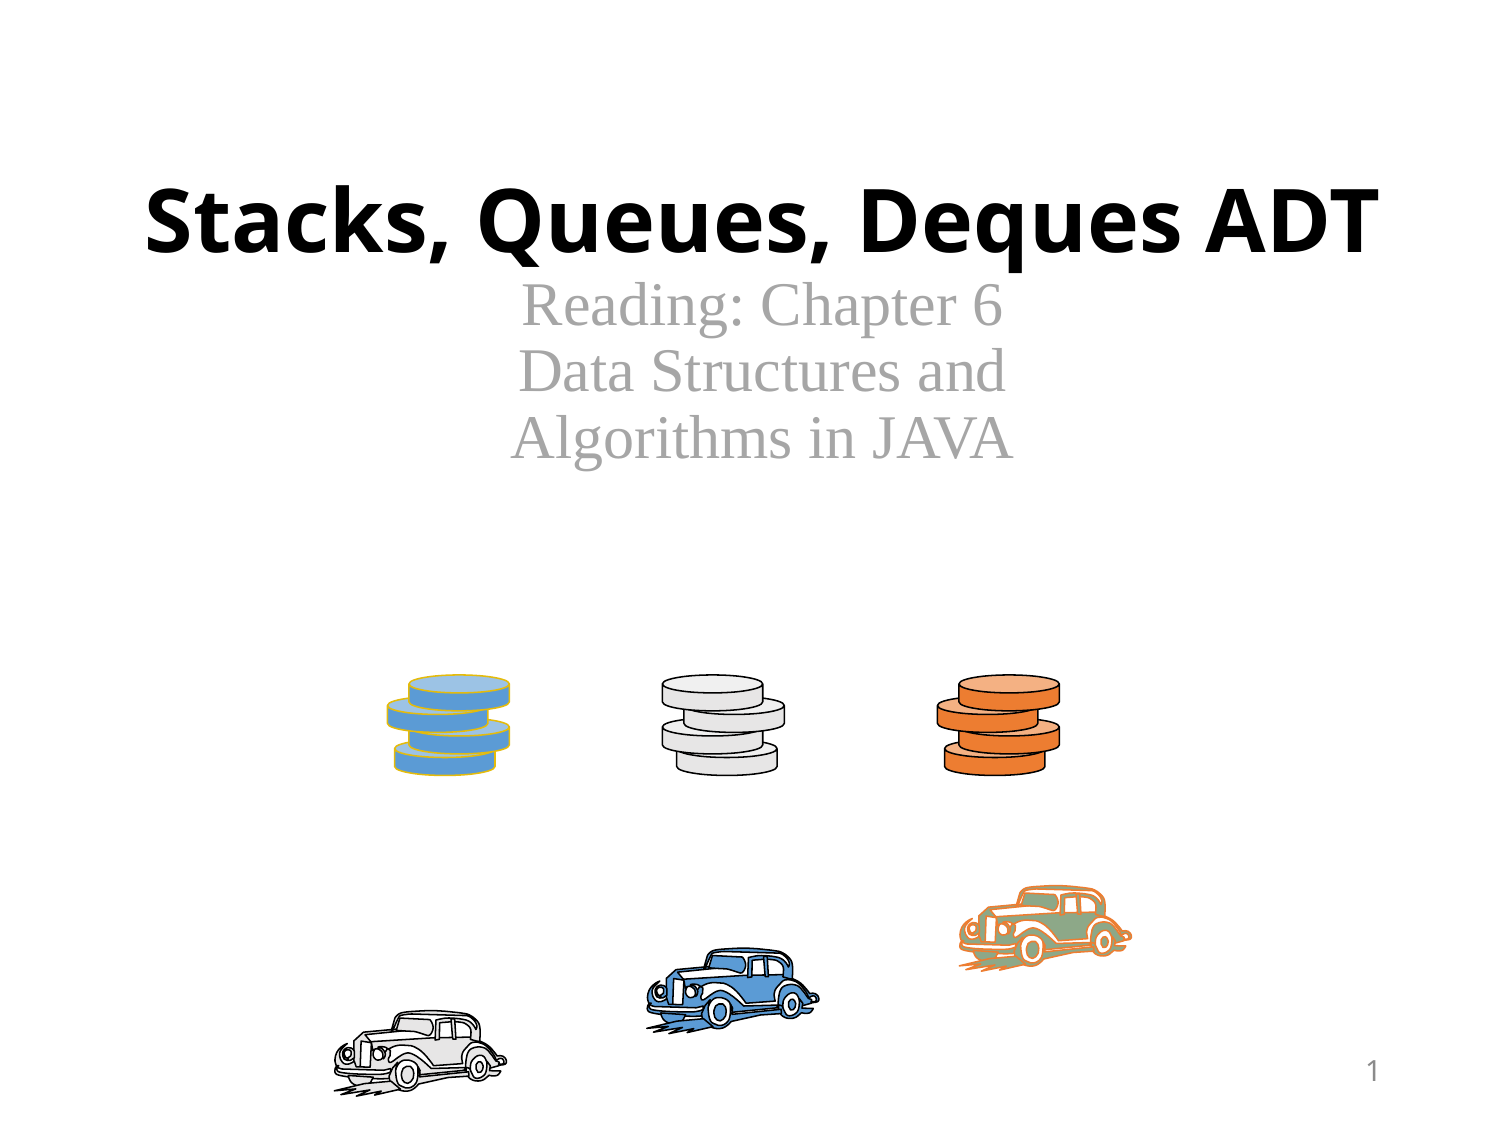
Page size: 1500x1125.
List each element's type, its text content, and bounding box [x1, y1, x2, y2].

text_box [646, 948, 819, 1034]
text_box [959, 885, 1132, 972]
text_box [662, 674, 785, 776]
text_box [387, 674, 510, 776]
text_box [937, 674, 1060, 776]
title Stacks, Queues, Deques ADT Reading: Chapter 6 Data Structures and Algorithms in JAVA [125, 162, 1401, 554]
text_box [334, 1010, 507, 1097]
slide_number 1 [1059, 1042, 1397, 1103]
